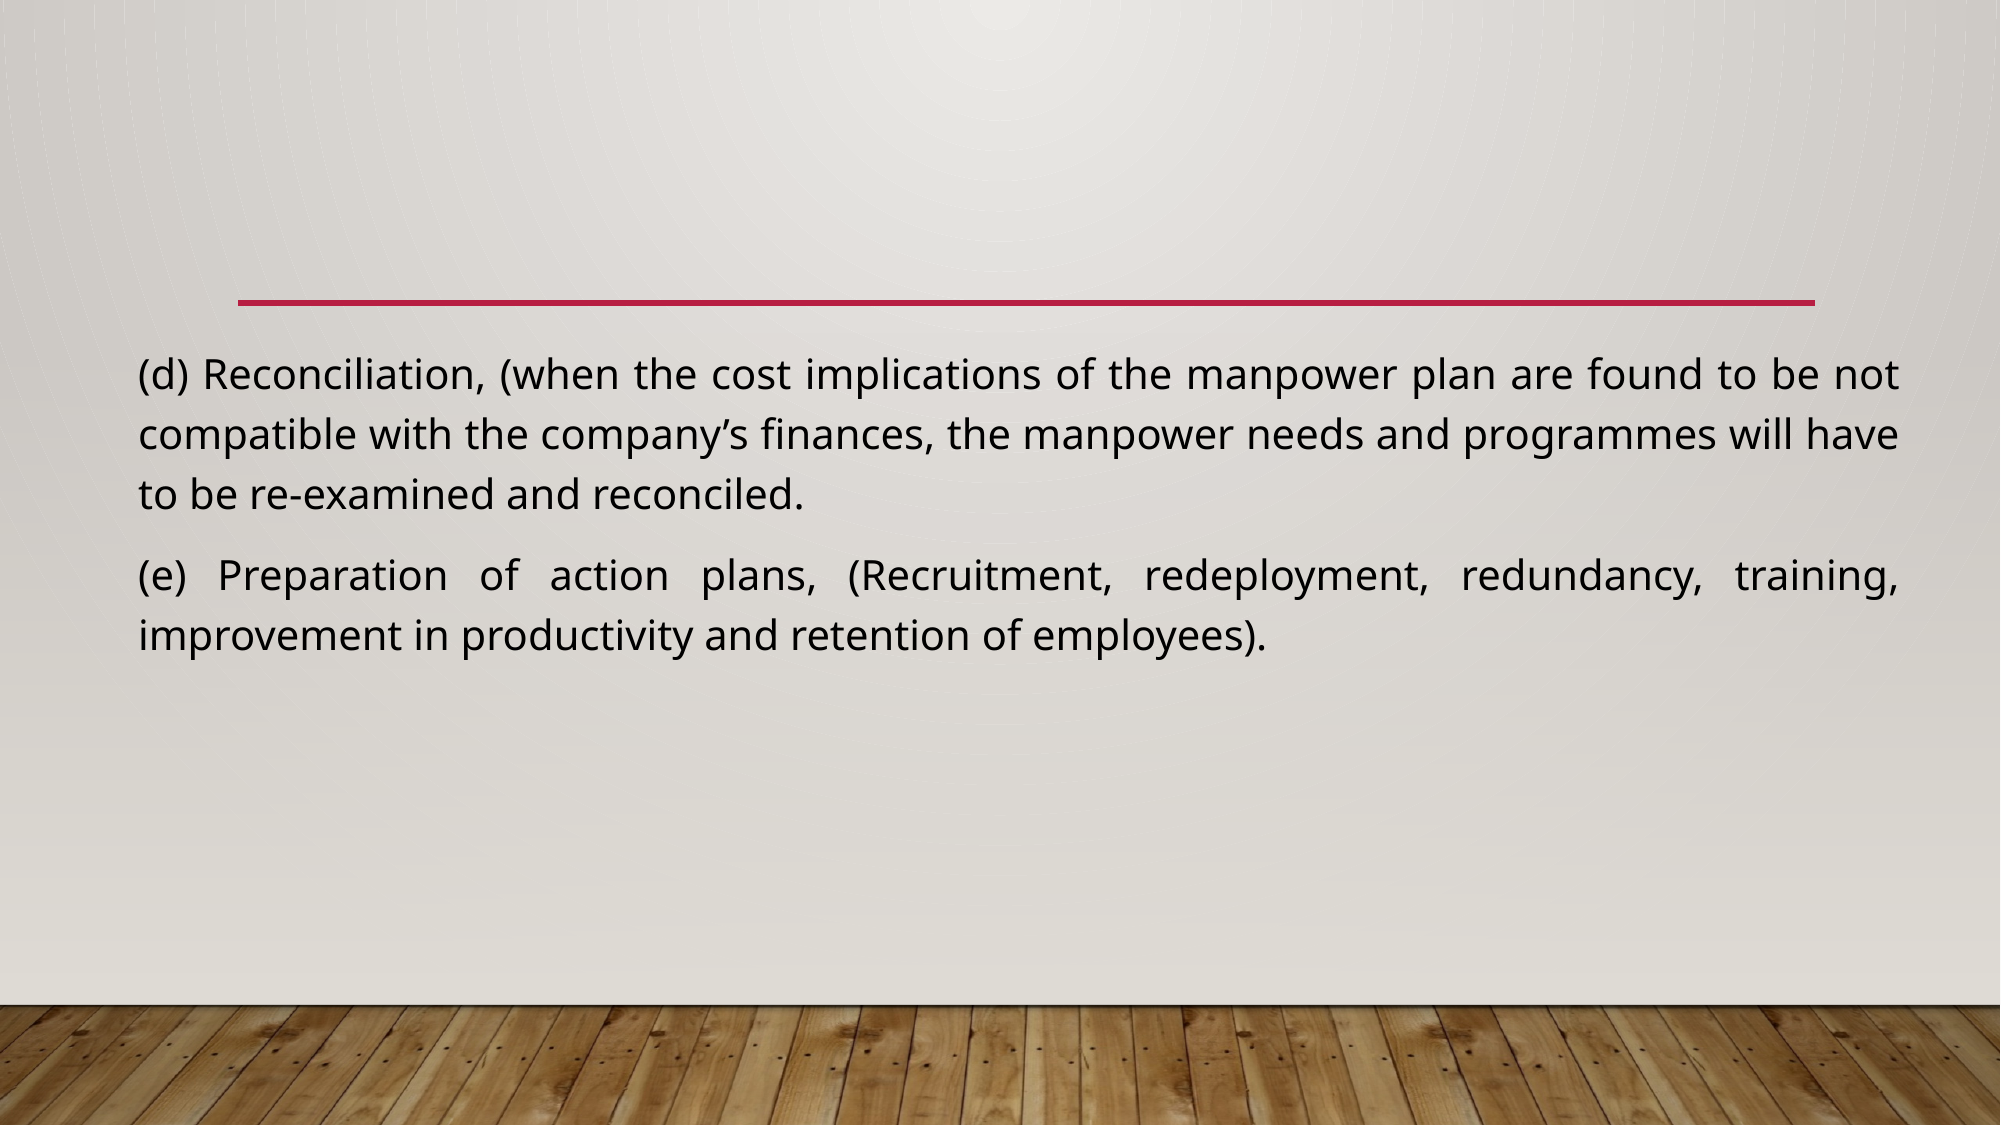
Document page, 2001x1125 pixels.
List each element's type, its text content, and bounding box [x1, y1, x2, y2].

picture [0, 1005, 2000, 1125]
list (d) Reconciliation, (when the cost implications of the manpower plan are found to be not compatible with the company’s finances, the manpower needs and programmes will have to be re-examined and reconciled. (e) Preparation of action plans, (Recruitment, redeployment, redundancy, training, improvement in productivity and retention of employees). [123, 330, 1916, 897]
